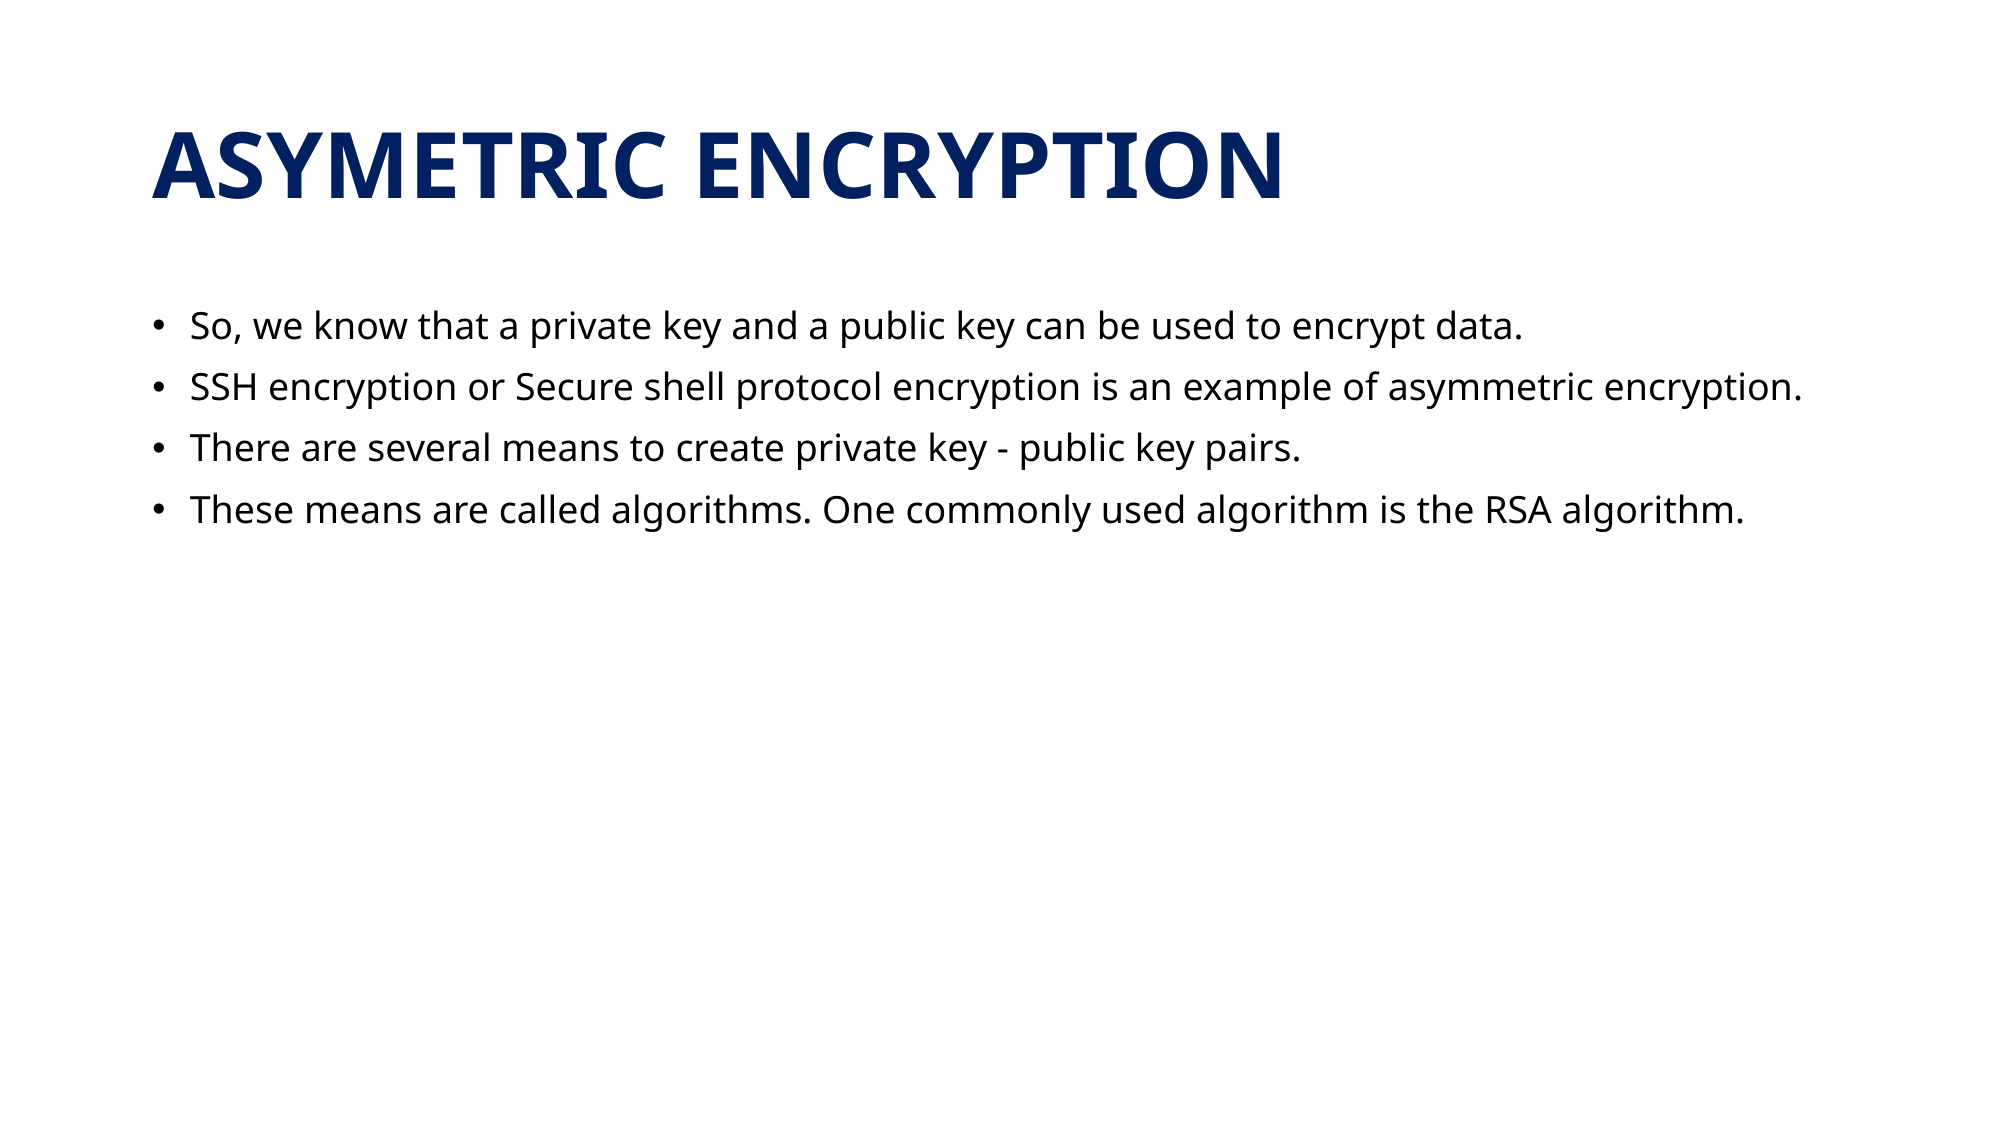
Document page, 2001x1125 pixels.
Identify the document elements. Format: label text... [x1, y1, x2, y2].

title ASYMETRIC ENCRYPTION [137, 59, 1863, 278]
list So, we know that a private key and a public key can be used to encrypt data. SSH encryption or Secure shell protocol encryption is an example of asymmetric encryption. There are several means to create private key - public key pairs. These means are called algorithms. One commonly used algorithm is the RSA algorithm. [137, 299, 1863, 1014]
